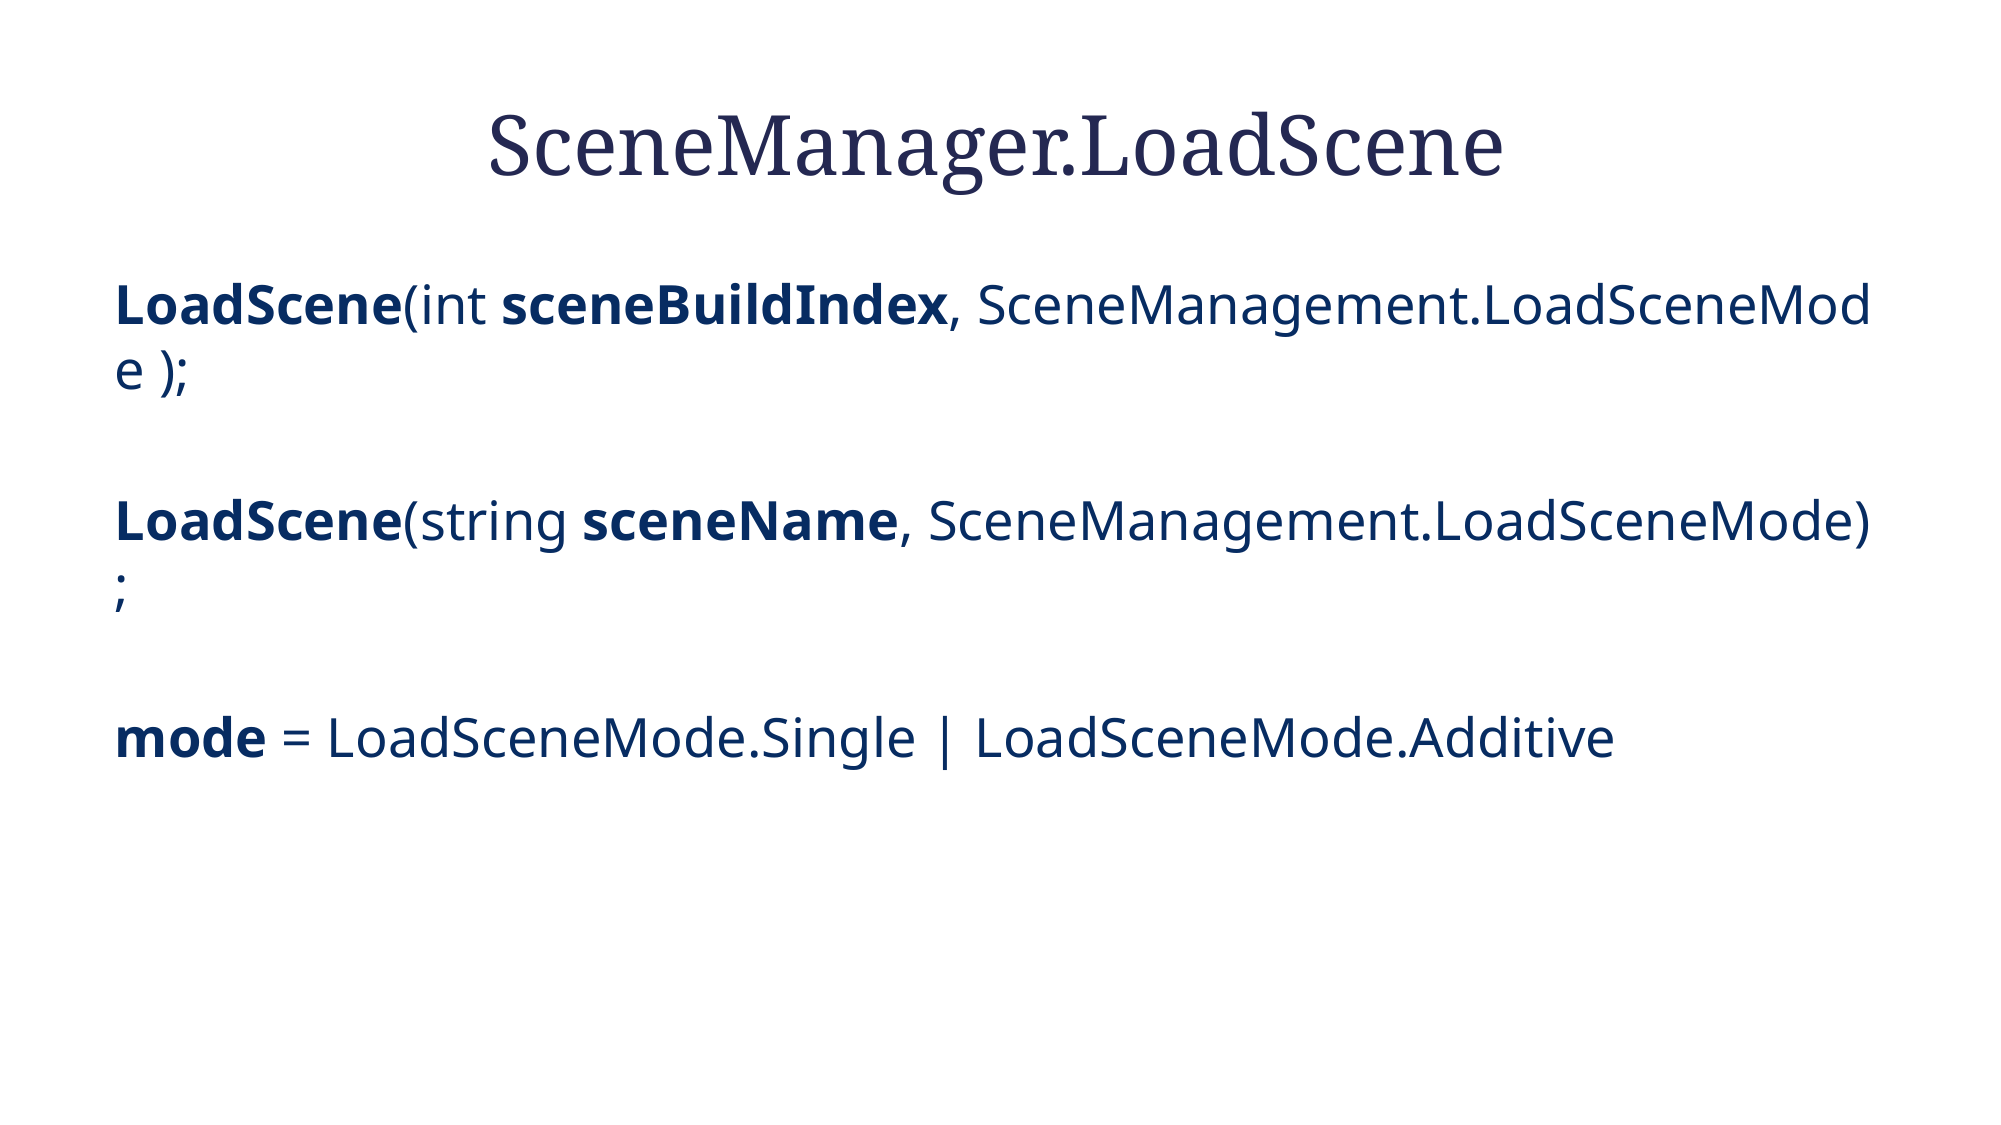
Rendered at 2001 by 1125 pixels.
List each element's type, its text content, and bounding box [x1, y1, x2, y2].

list LoadScene(int sceneBuildIndex, SceneManagement.LoadSceneMode ); LoadScene(string sceneName, SceneManagement.LoadSceneMode); mode = LoadSceneMode.Single | LoadSceneMode.Additive [99, 262, 1900, 1005]
title SceneManager.LoadScene [99, 0, 1900, 200]
